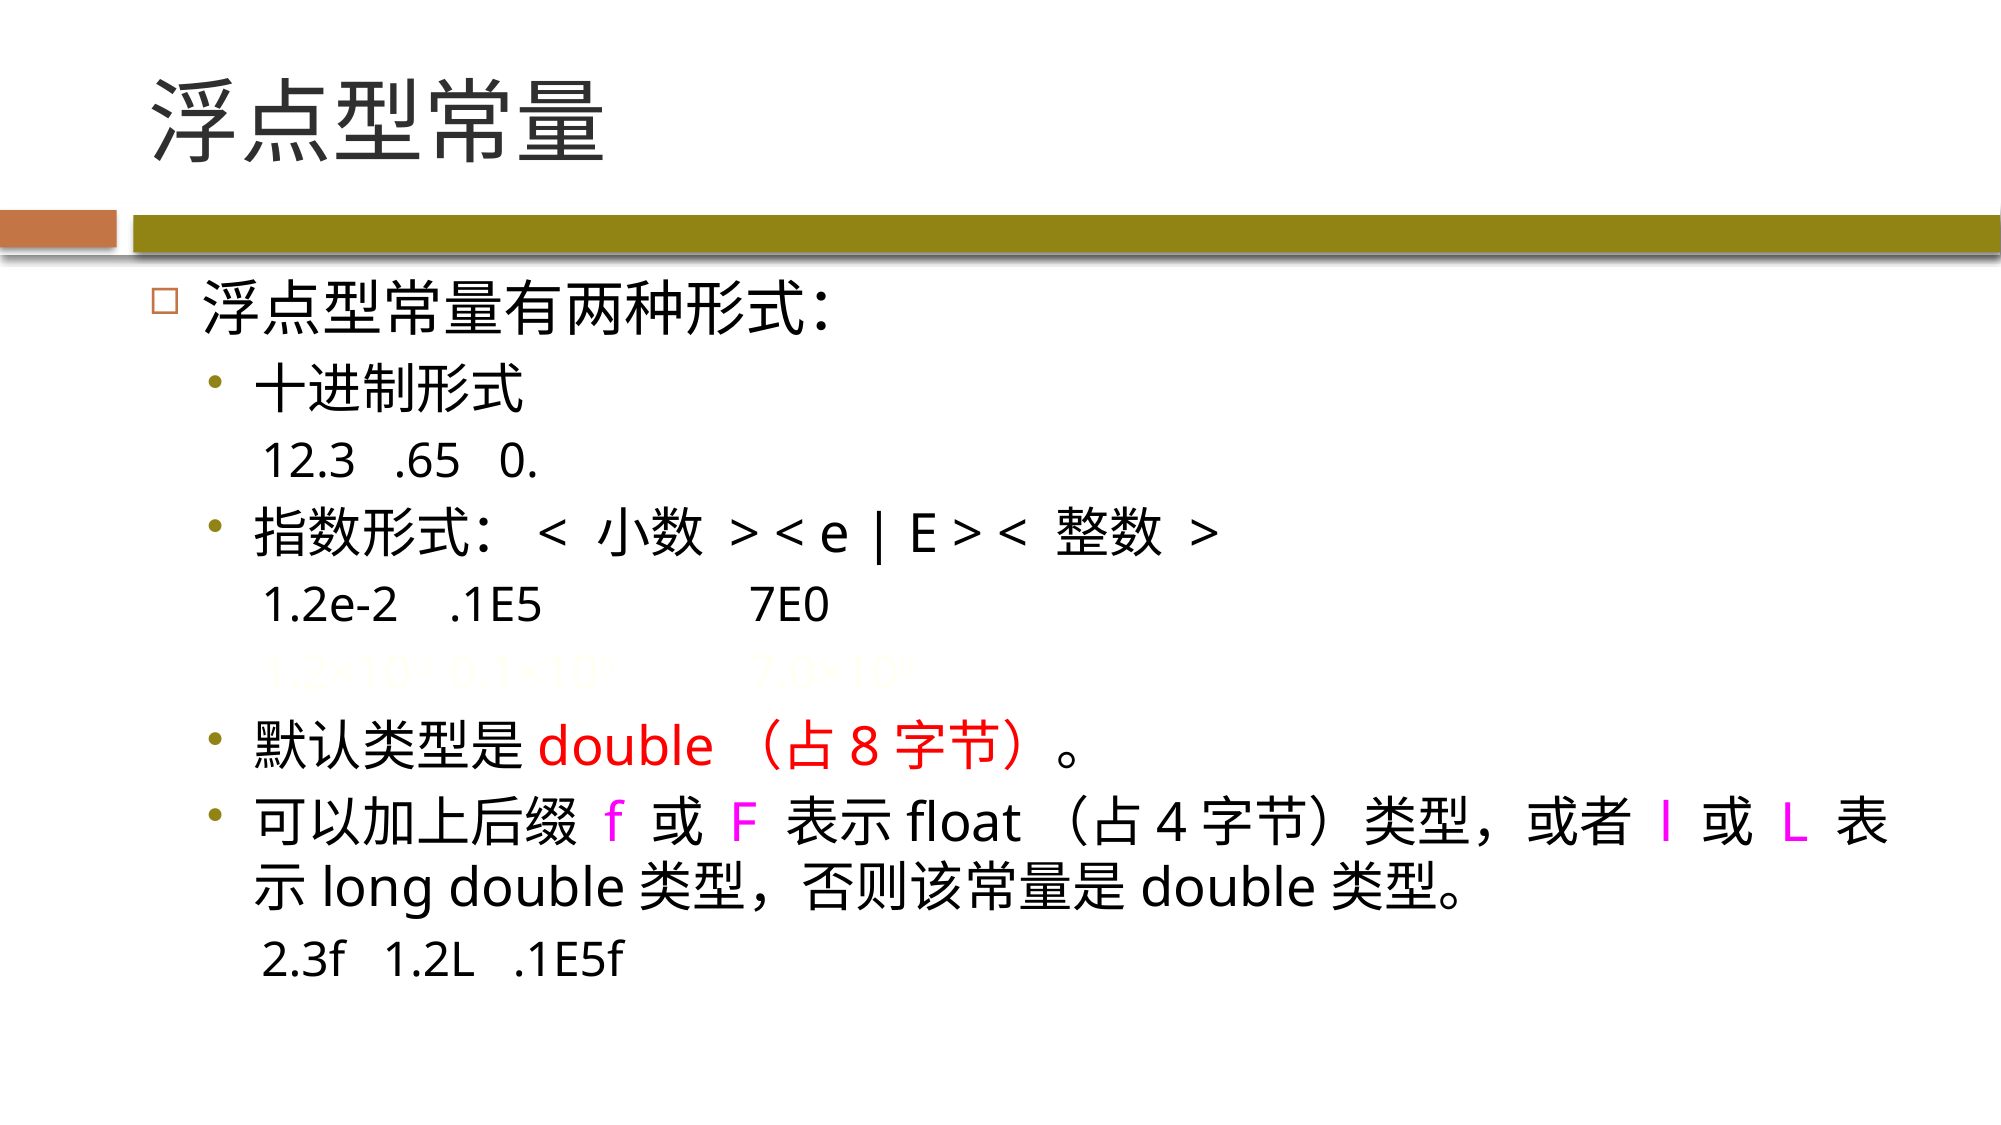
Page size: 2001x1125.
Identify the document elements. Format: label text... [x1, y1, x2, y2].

title 浮点型常量 [133, 37, 1918, 200]
list 浮点型常量有两种形式： 十进制形式 12.3 .65 0. 指数形式：< 小数 > < e | E > < 整数 > 1.2e-2 .1E5 7E0 1.2×10-2 0.1×105 7.0×100 默认类型是double（占8字节）。 可以加上后缀 f 或 F 表示float（占4字节）类型，或者 l 或 L 表示long double类型，否则该常量是double类型。 2.3f 1.2L .1E5f [133, 262, 1918, 1005]
